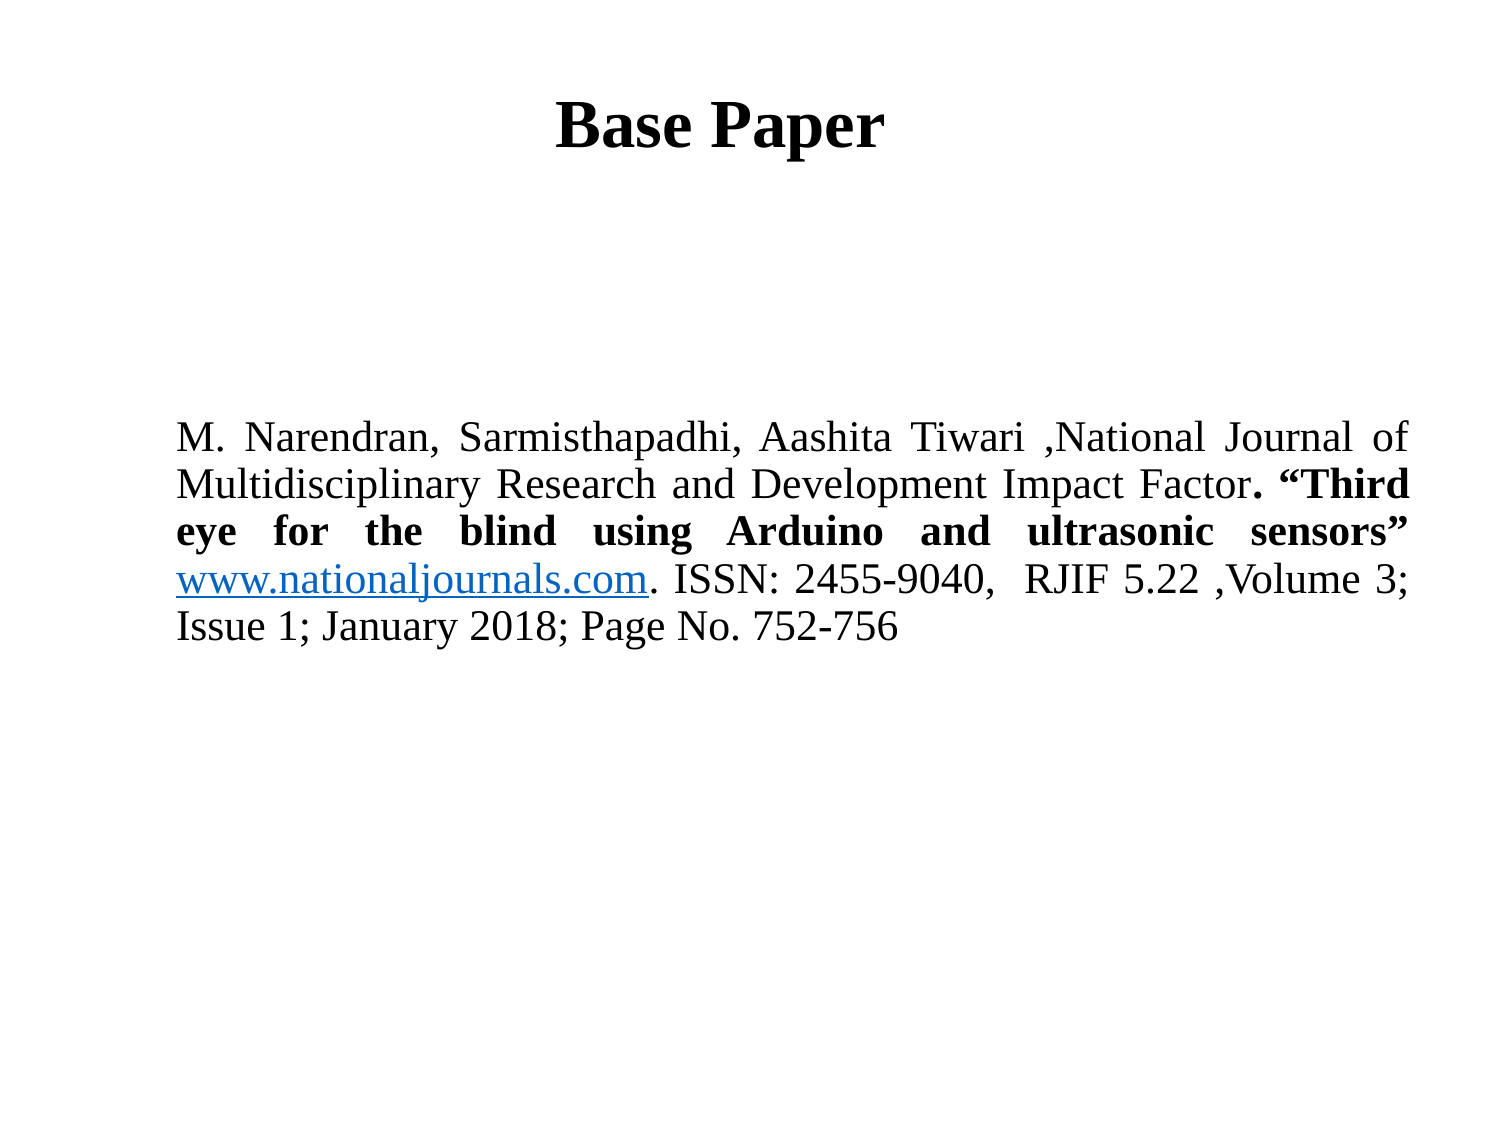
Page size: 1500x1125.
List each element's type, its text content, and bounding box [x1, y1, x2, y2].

title Base Paper [161, 0, 1425, 250]
list M. Narendran, Sarmisthapadhi, Aashita Tiwari ,National Journal of Multidisciplinary Research and Development Impact Factor. “Third eye for the blind using Arduino and ultrasonic sensors” www.nationaljournals.com. ISSN: 2455-9040, RJIF 5.22 ,Volume 3; Issue 1; January 2018; Page No. 752-756 [161, 275, 1425, 763]
